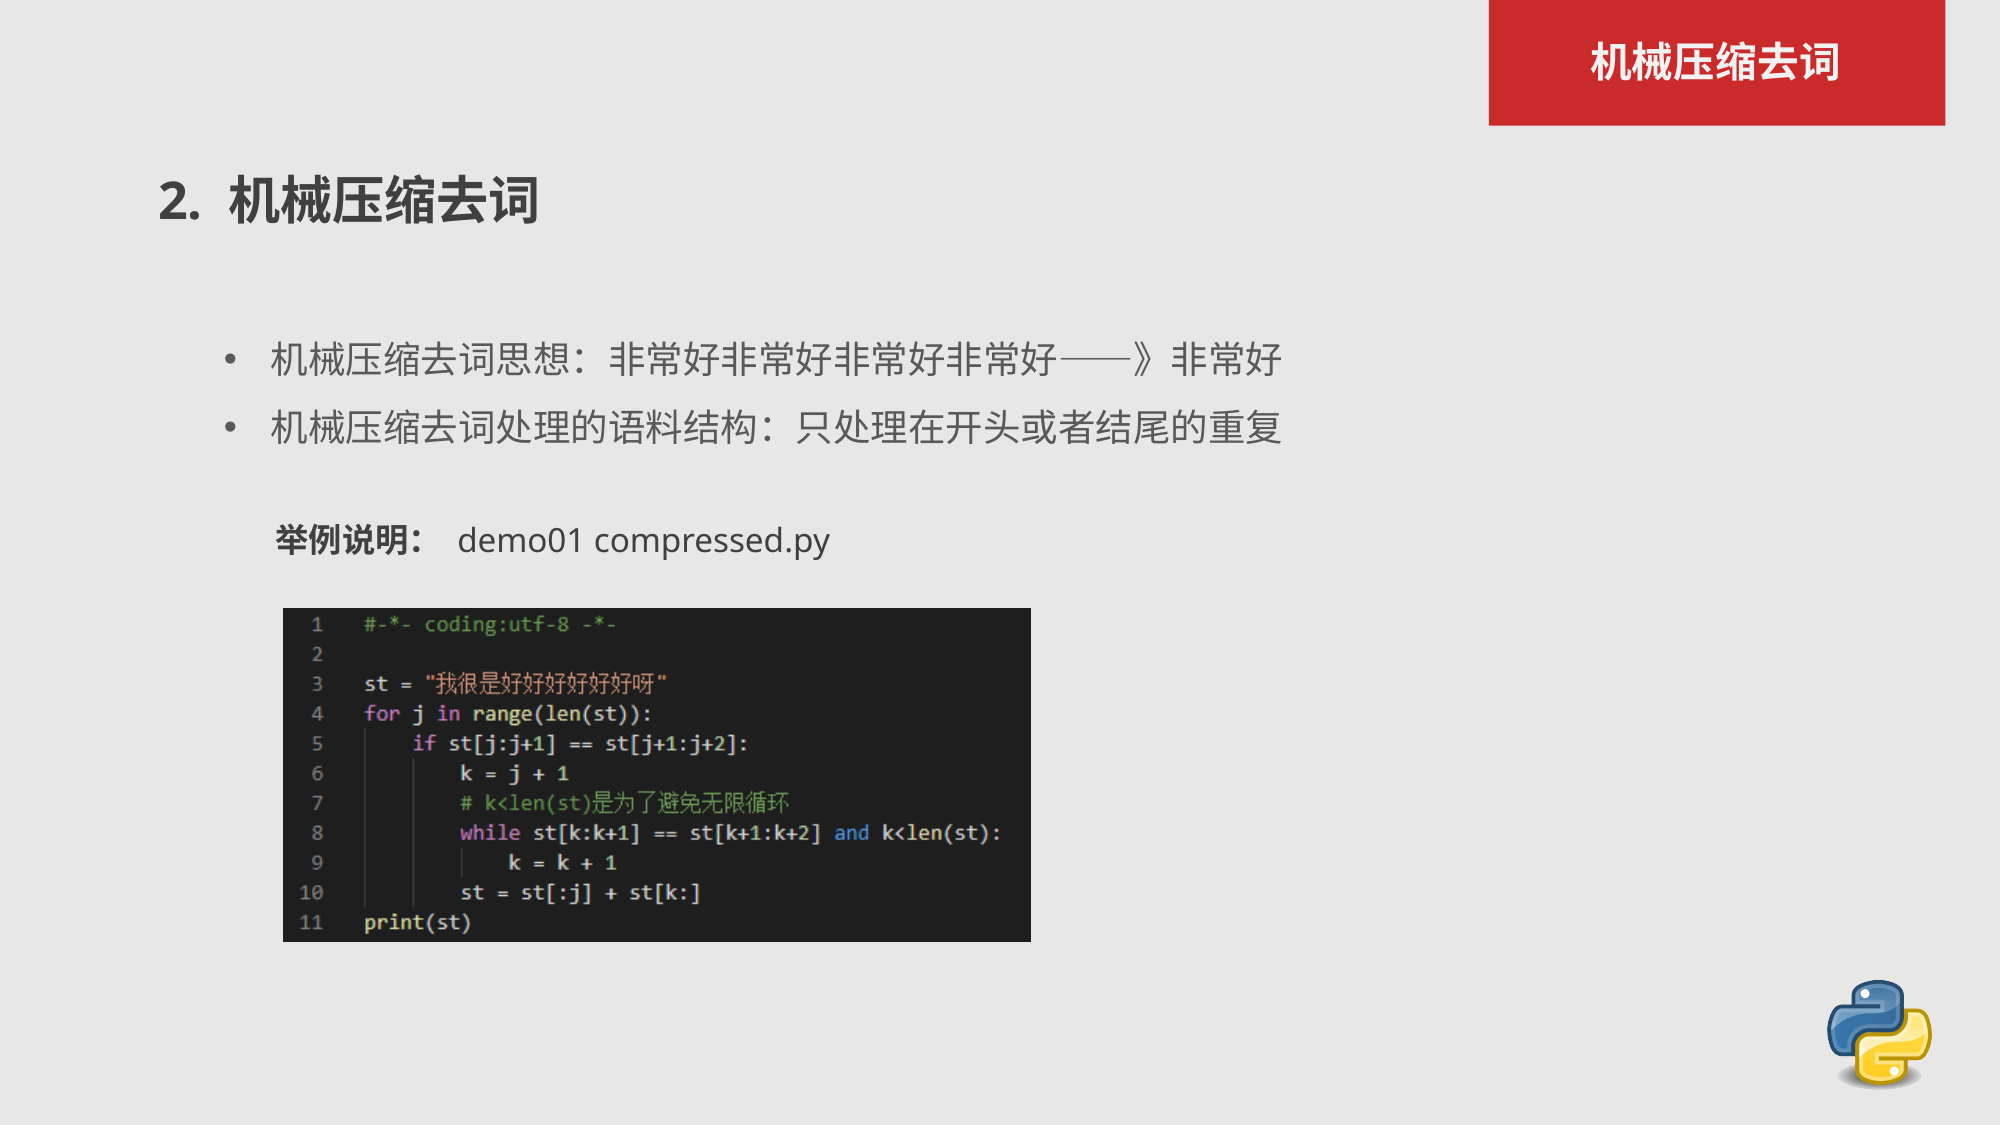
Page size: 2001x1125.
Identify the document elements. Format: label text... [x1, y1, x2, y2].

text_box 2. 机械压缩去词 [143, 160, 568, 238]
picture [1820, 977, 1939, 1095]
text_box 举例说明： demo01 compressed.py [260, 511, 846, 567]
text_box 机械压缩去词思想：非常好非常好非常好非常好——》非常好 机械压缩去词处理的语料结构：只处理在开头或者结尾的重复 [208, 306, 1890, 457]
picture [283, 608, 1031, 942]
text_box 机械压缩去词 [1490, 34, 1941, 98]
